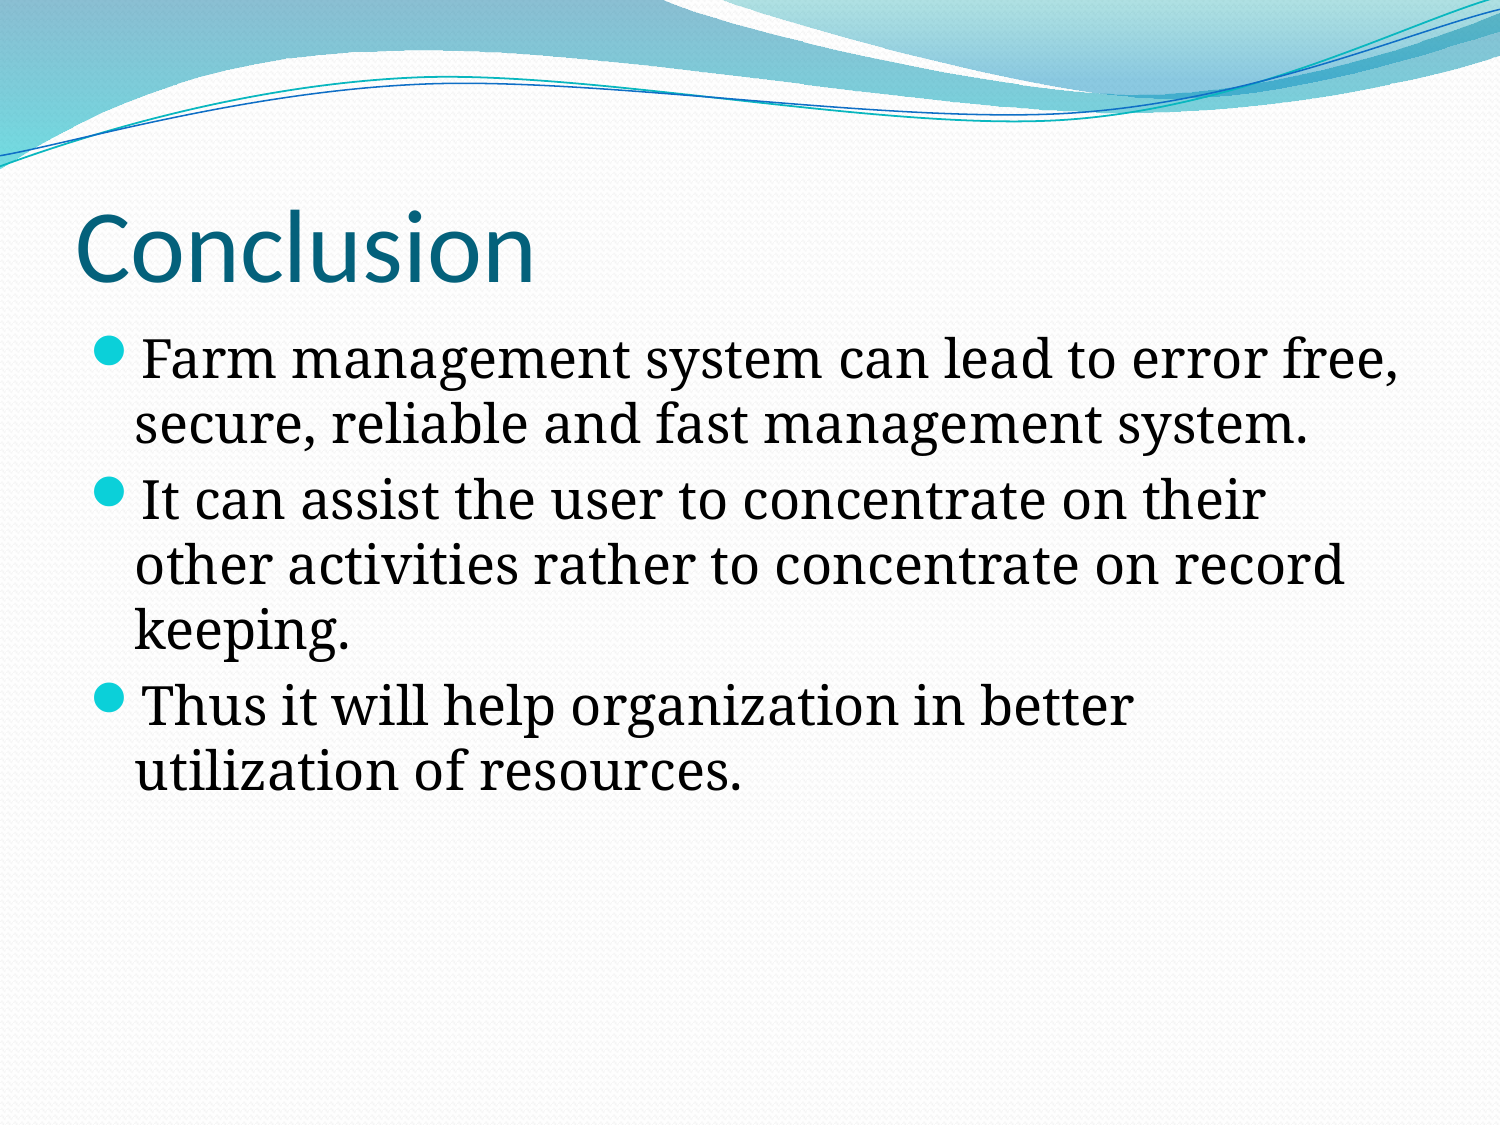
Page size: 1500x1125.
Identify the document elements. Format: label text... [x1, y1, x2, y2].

list Farm management system can lead to error free, secure, reliable and fast management system. It can assist the user to concentrate on their other activities rather to concentrate on record keeping. Thus it will help organization in better utilization of resources. [75, 317, 1425, 1038]
title Conclusion [75, 115, 1425, 303]
